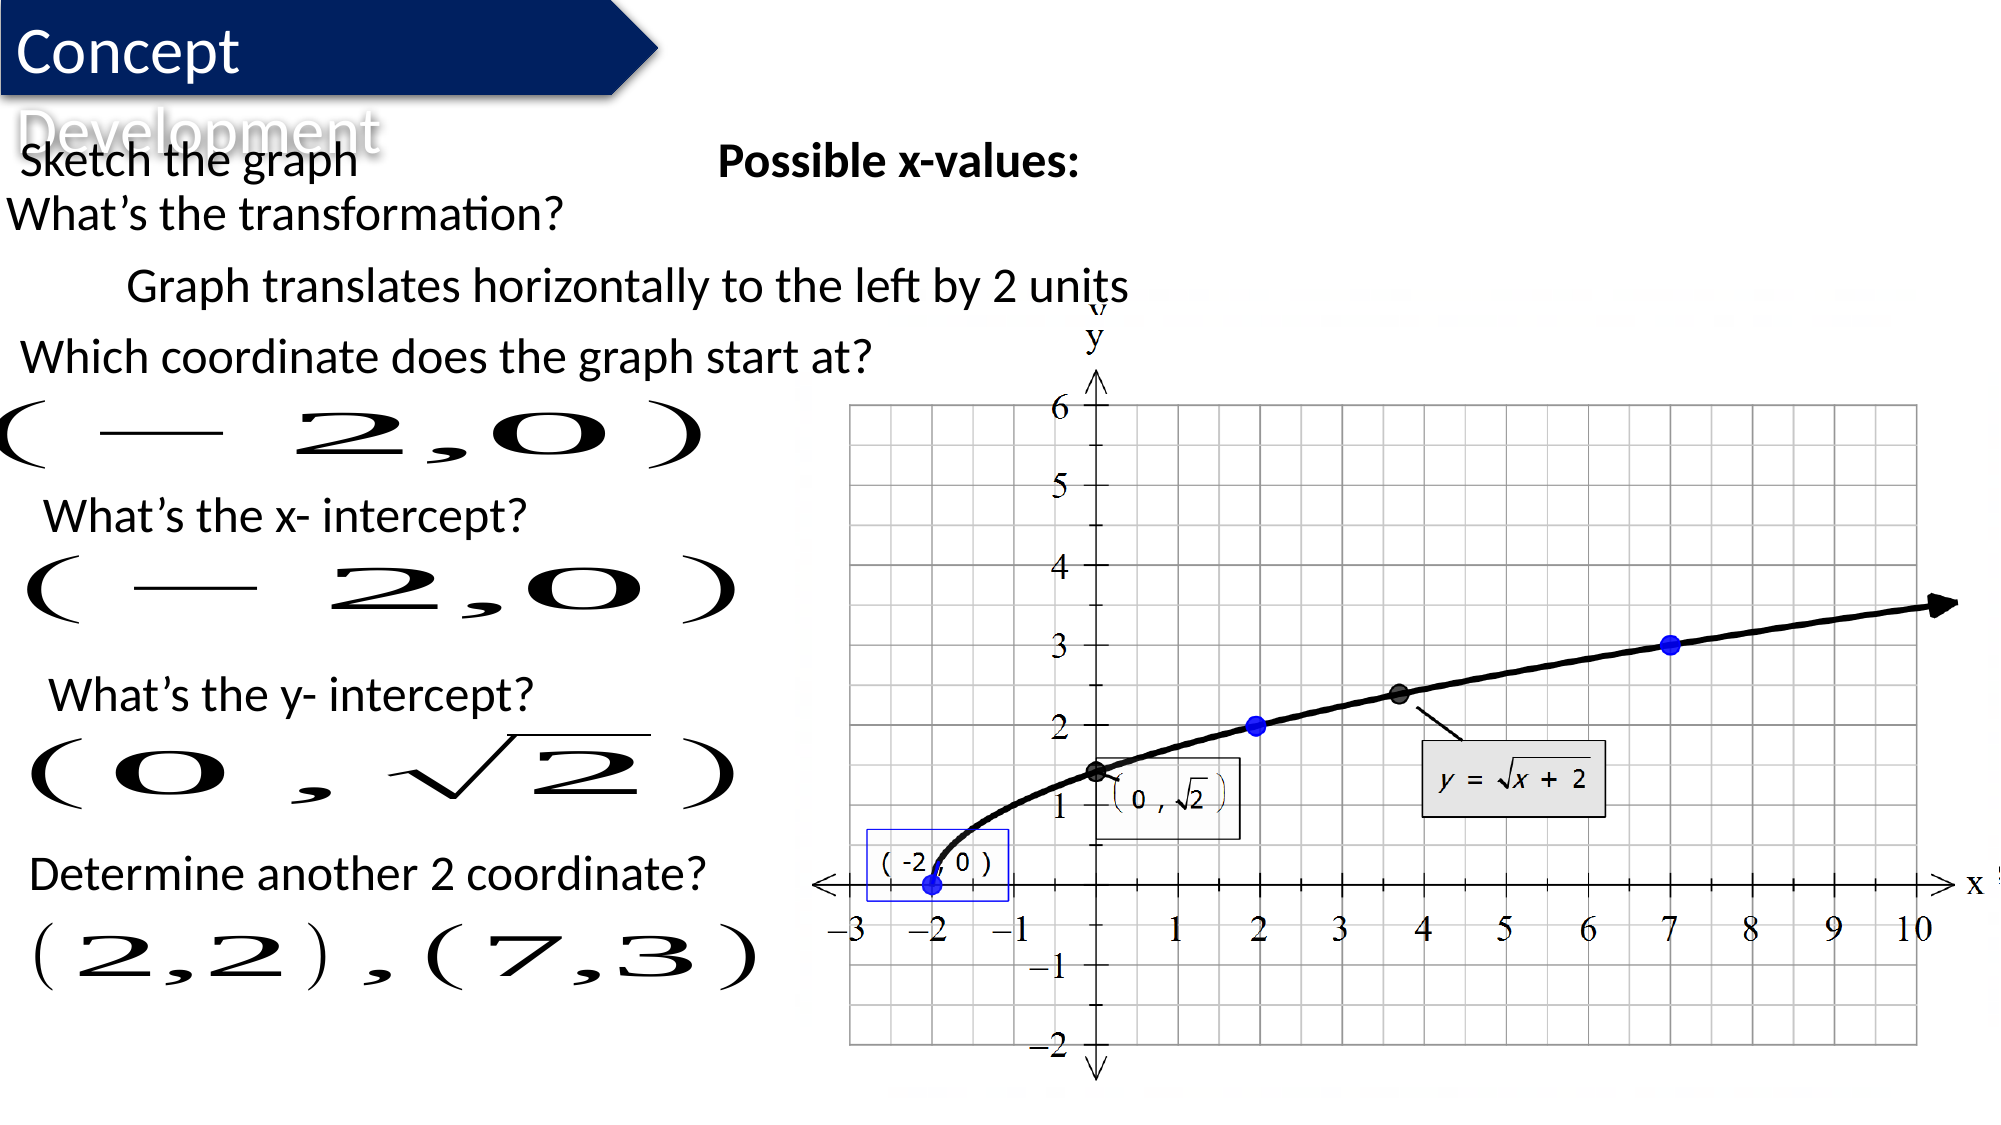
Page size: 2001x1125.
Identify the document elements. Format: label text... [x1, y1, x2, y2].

picture [795, 289, 2000, 1098]
text_box Determine another 2 coordinate? [14, 832, 795, 908]
text_box What’s the x- intercept? [28, 474, 774, 550]
text_box Which coordinate does the graph start at? [5, 316, 795, 392]
text_box Concept Development [1, 0, 658, 95]
text_box What’s the y- intercept? [33, 654, 779, 729]
text_box Graph translates horizontally to the left by 2 units [111, 245, 1375, 316]
text_box What’s the transformation? [0, 173, 1243, 248]
